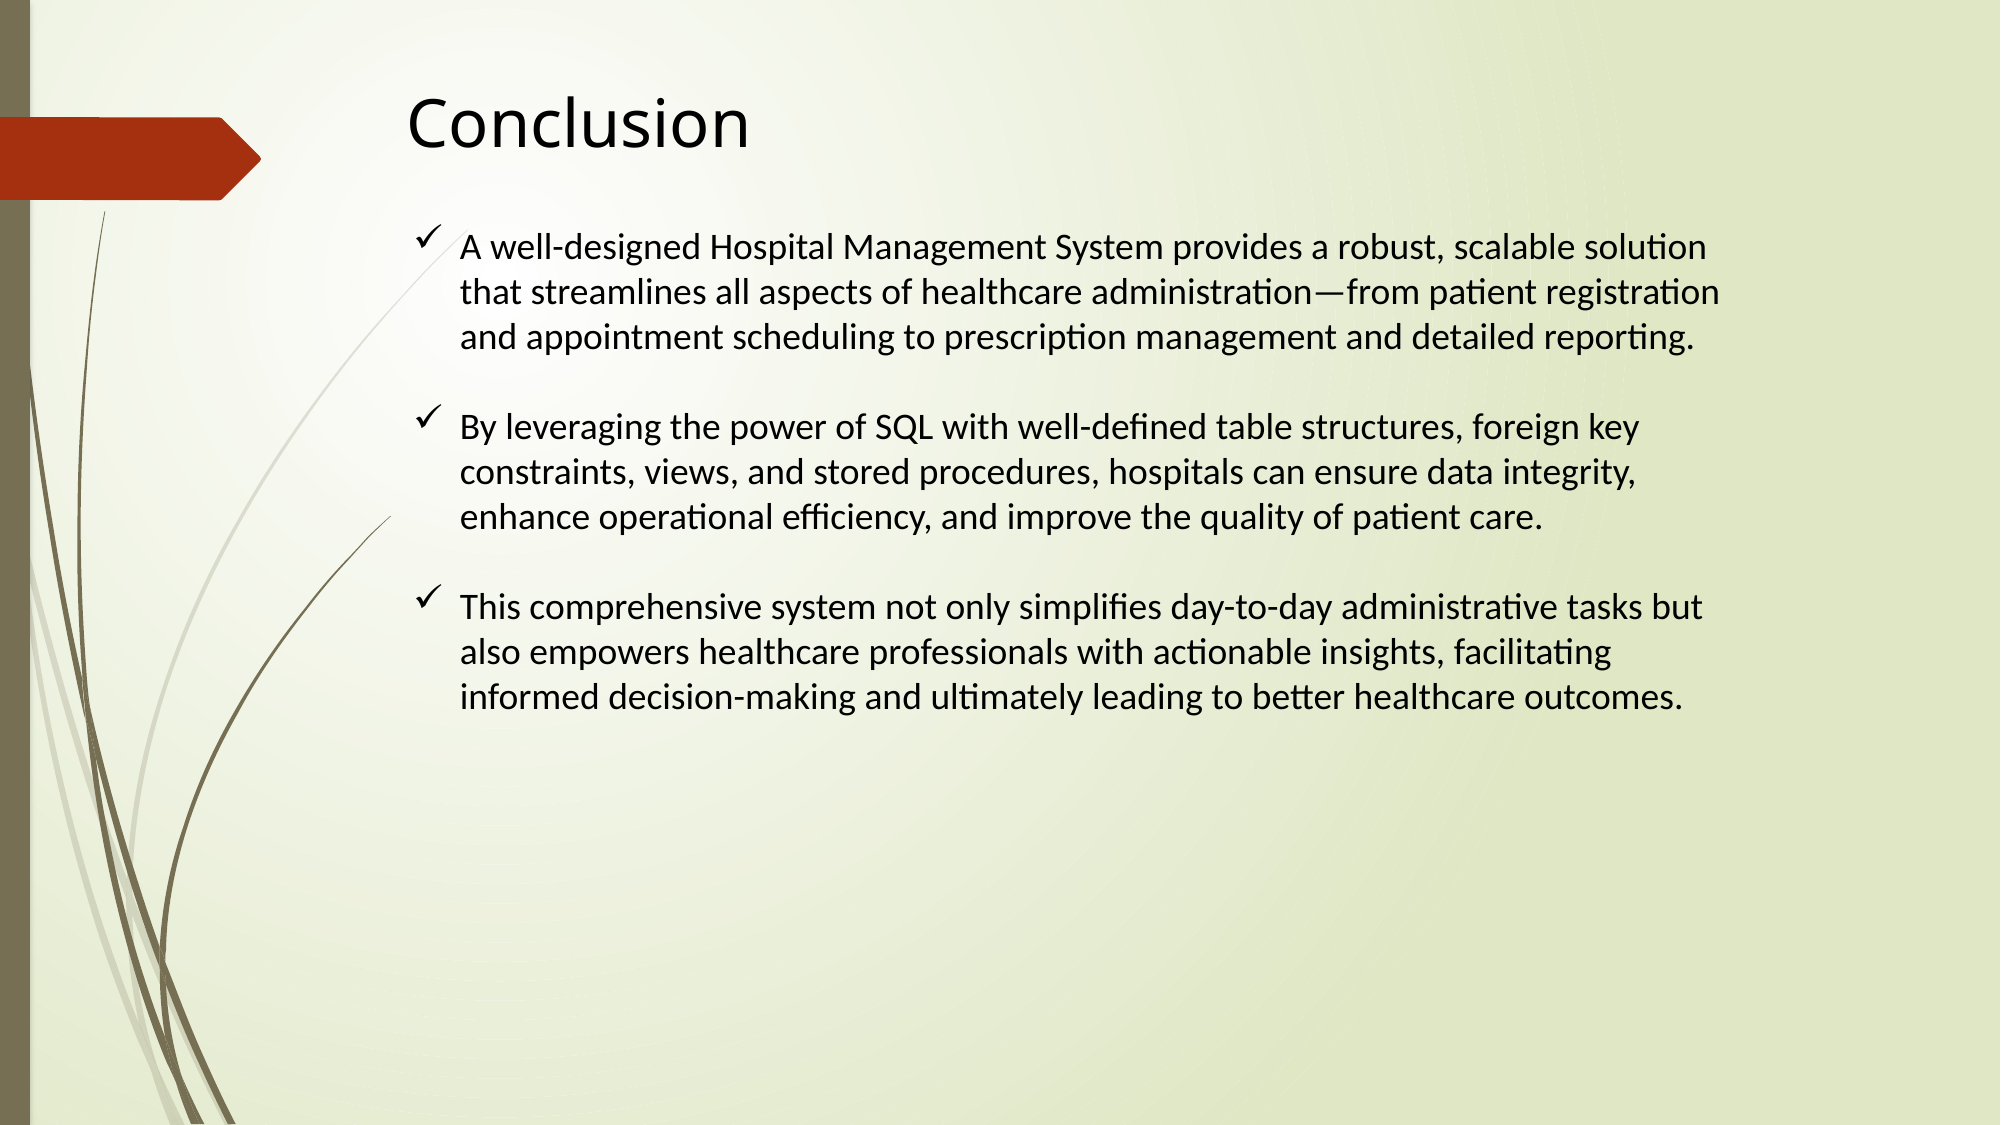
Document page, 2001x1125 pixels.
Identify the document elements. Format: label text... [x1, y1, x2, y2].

text_box Conclusion [391, 73, 767, 169]
text_box A well-designed Hospital Management System provides a robust, scalable solution that streamlines all aspects of healthcare administration—from patient registration and appointment scheduling to prescription management and detailed reporting. By leveraging the power of SQL with well-defined table structures, foreign key constraints, views, and stored procedures, hospitals can ensure data integrity, enhance operational efficiency, and improve the quality of patient care. This comprehensive system not only simplifies day-to-day administrative tasks but also empowers healthcare professionals with actionable insights, facilitating informed decision-making and ultimately leading to better healthcare outcomes. [398, 214, 1743, 725]
